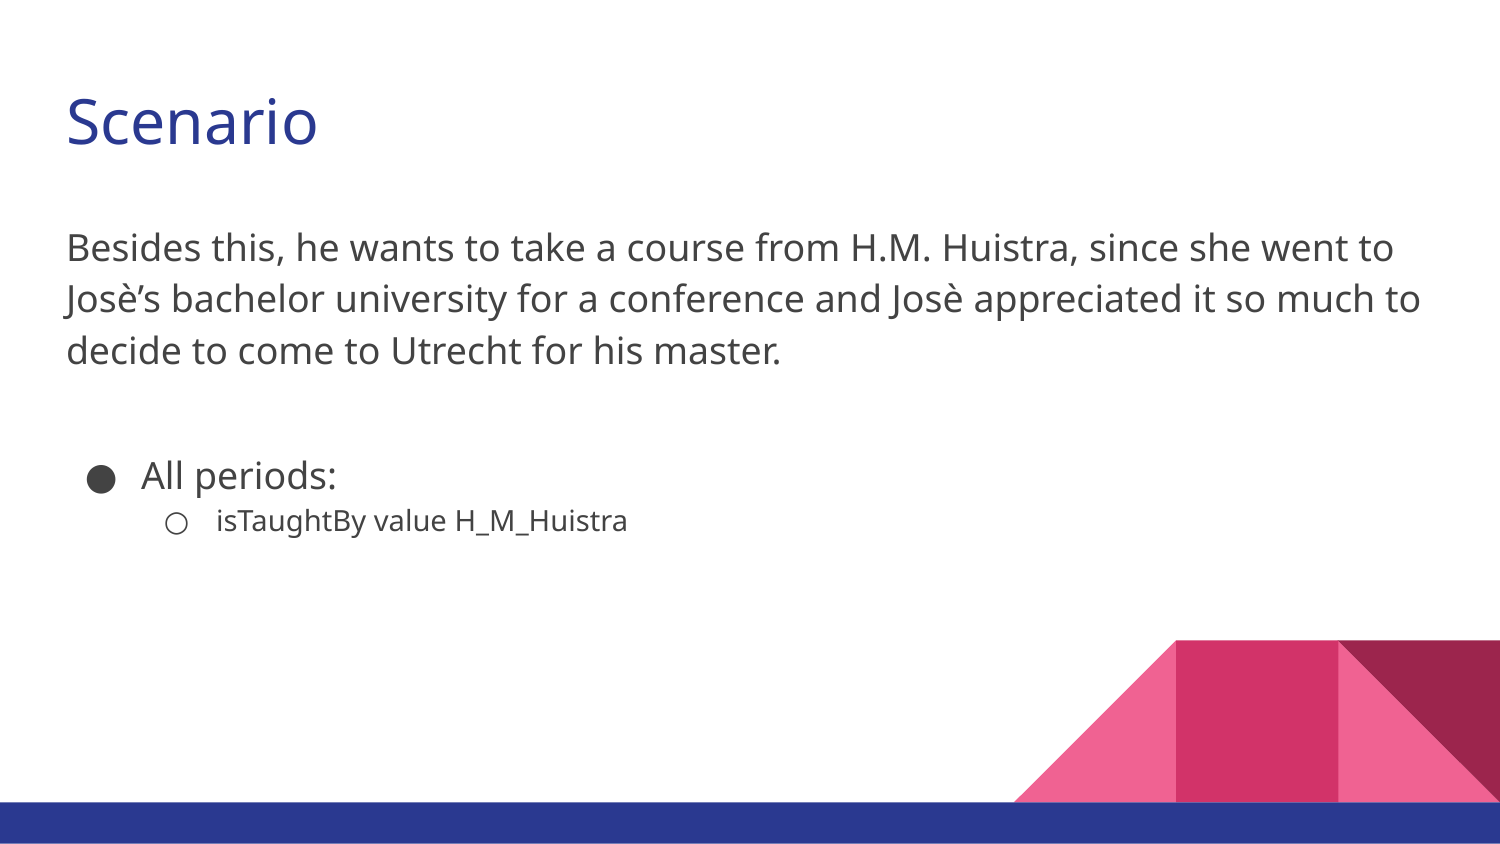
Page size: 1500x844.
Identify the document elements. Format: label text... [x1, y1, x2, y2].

title Scenario [51, 67, 1449, 167]
list Besides this, he wants to take a course from H.M. Huistra, since she went to Josè’s bachelor university for a conference and Josè appreciated it so much to decide to come to Utrecht for his master. All periods: isTaughtBy value H_M_Huistra [51, 201, 1449, 750]
